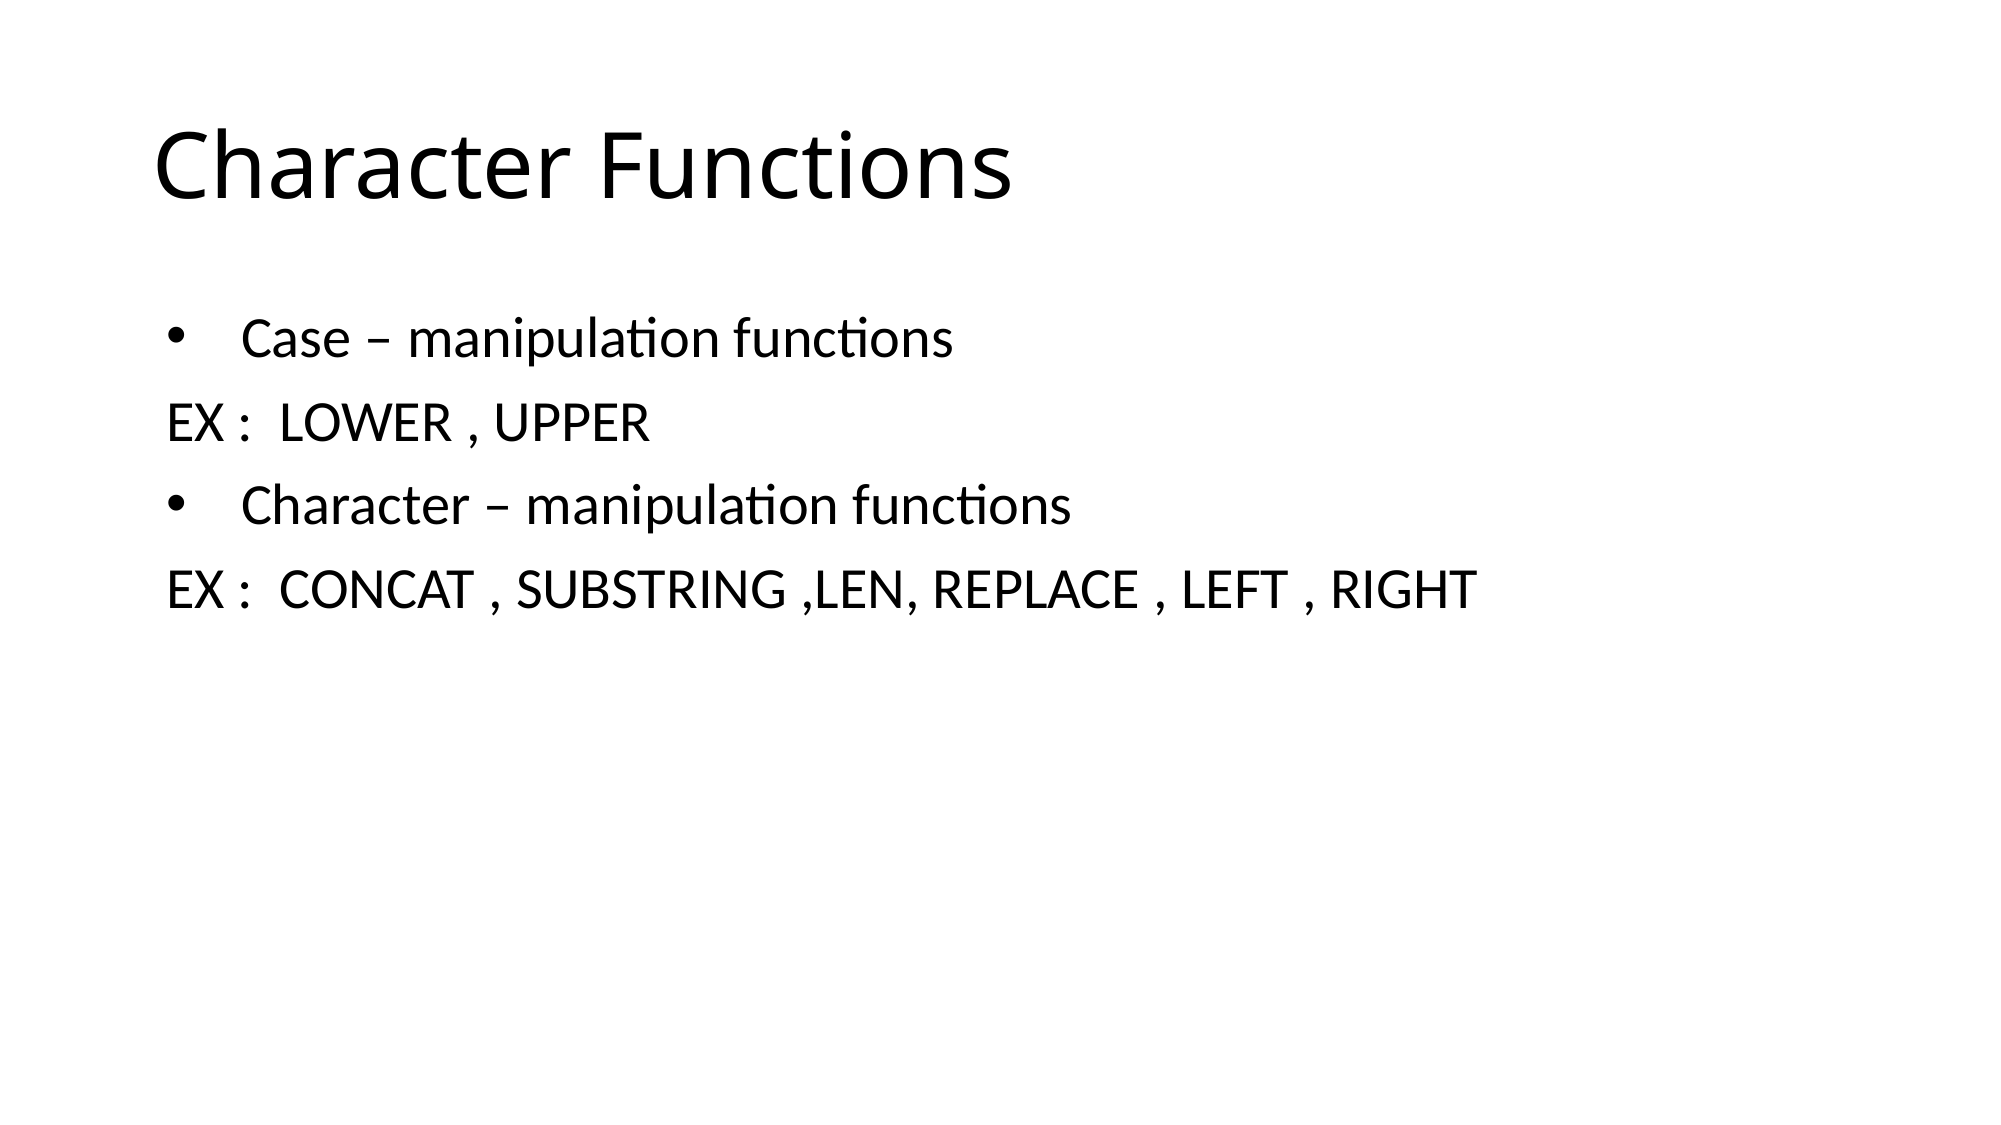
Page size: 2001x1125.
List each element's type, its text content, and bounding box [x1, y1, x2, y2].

title Character Functions [137, 59, 1863, 278]
list Case – manipulation functions EX : LOWER , UPPER Character – manipulation functions EX : CONCAT , SUBSTRING ,LEN, REPLACE , LEFT , RIGHT [137, 299, 1863, 1014]
